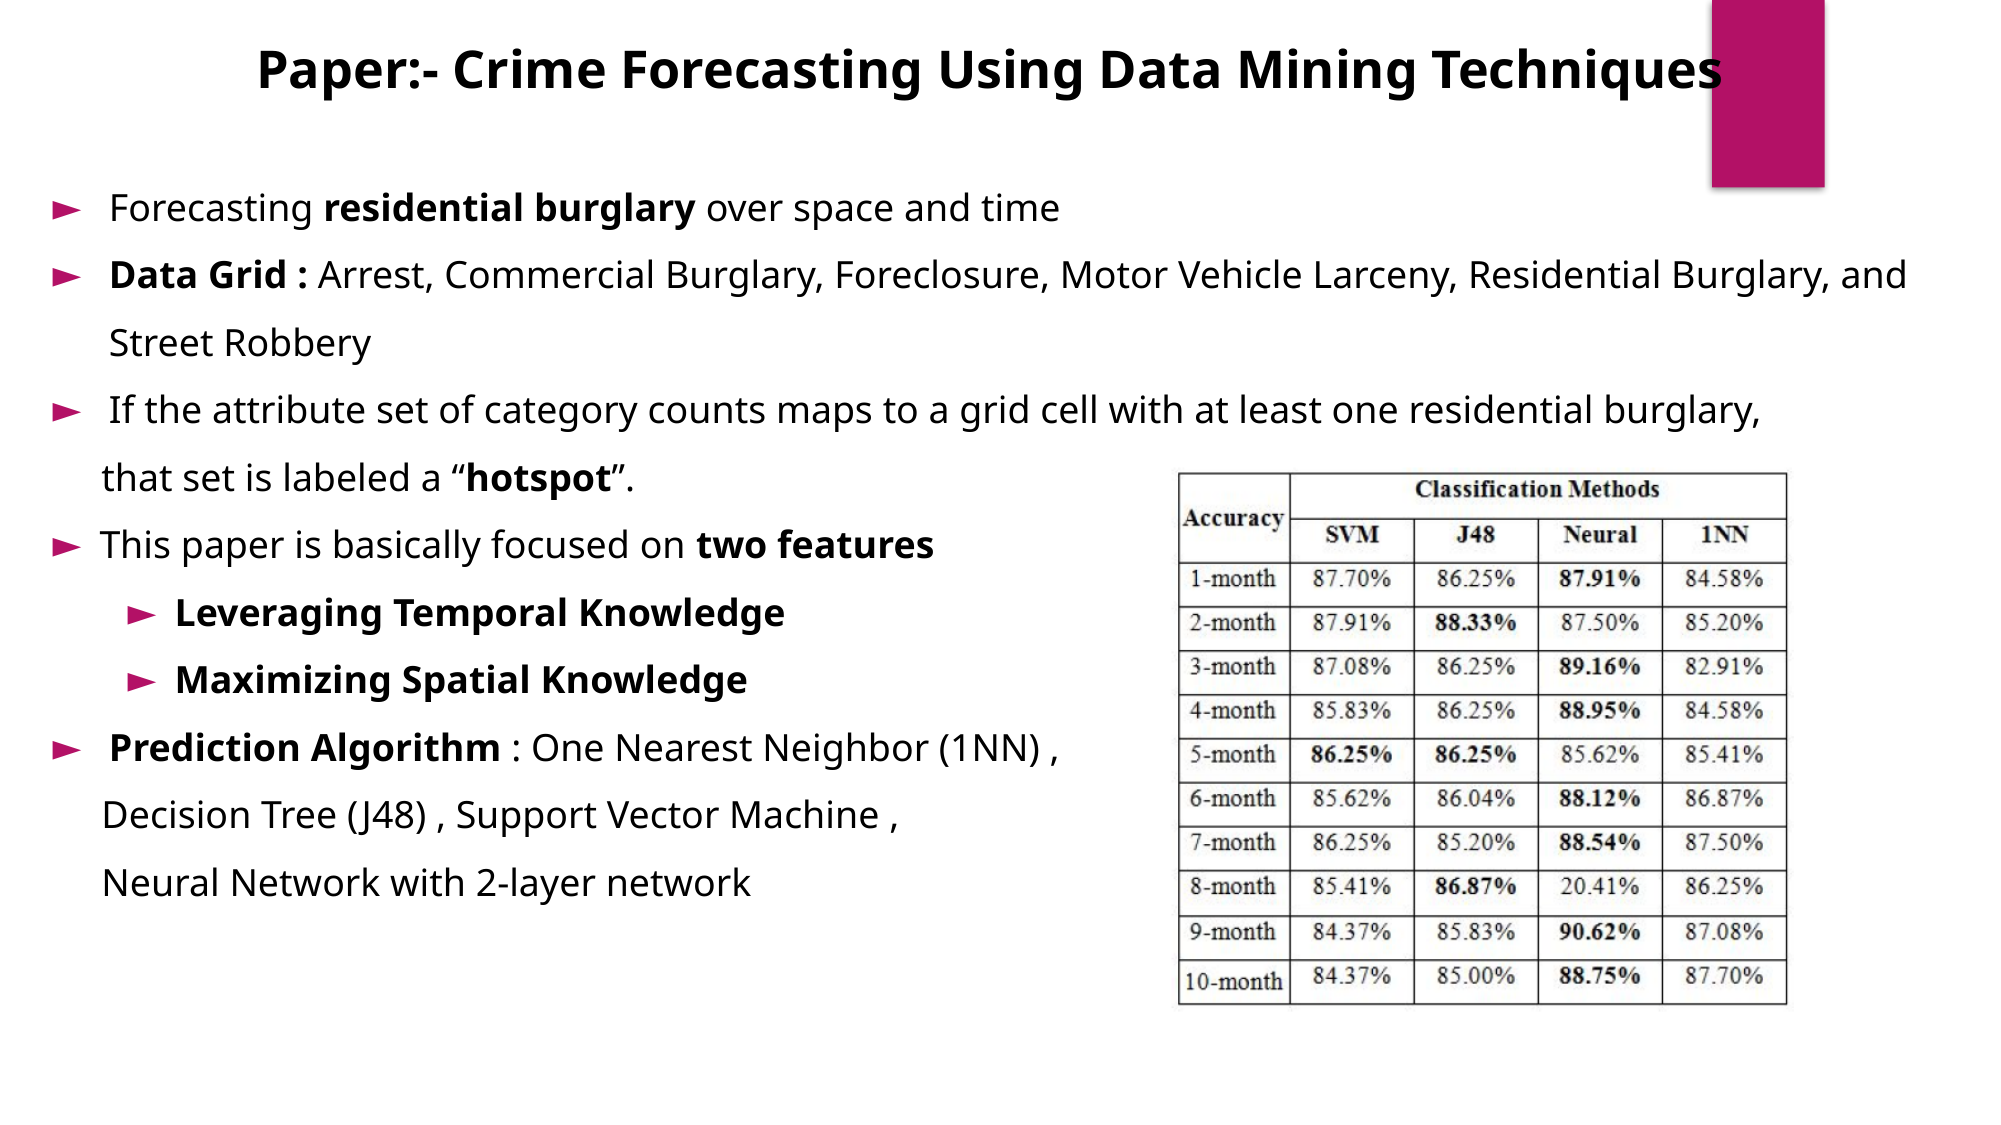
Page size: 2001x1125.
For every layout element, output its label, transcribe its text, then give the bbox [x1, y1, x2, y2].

picture [1073, 461, 1898, 1036]
text_box Paper:- Crime Forecasting Using Data Mining Techniques Forecasting residential burglary over space and time Data Grid : Arrest, Commercial Burglary, Foreclosure, Motor Vehicle Larceny, Residential Burglary, and Street Robbery If the attribute set of category counts maps to a grid cell with at least one residential burglary, that set is labeled a “hotspot”. This paper is basically focused on two features Leveraging Temporal Knowledge Maximizing Spatial Knowledge Prediction Algorithm : One Nearest Neighbor (1NN) , Decision Tree (J48) , Support Vector Machine , Neural Network with 2-layer network [37, 28, 1943, 1125]
